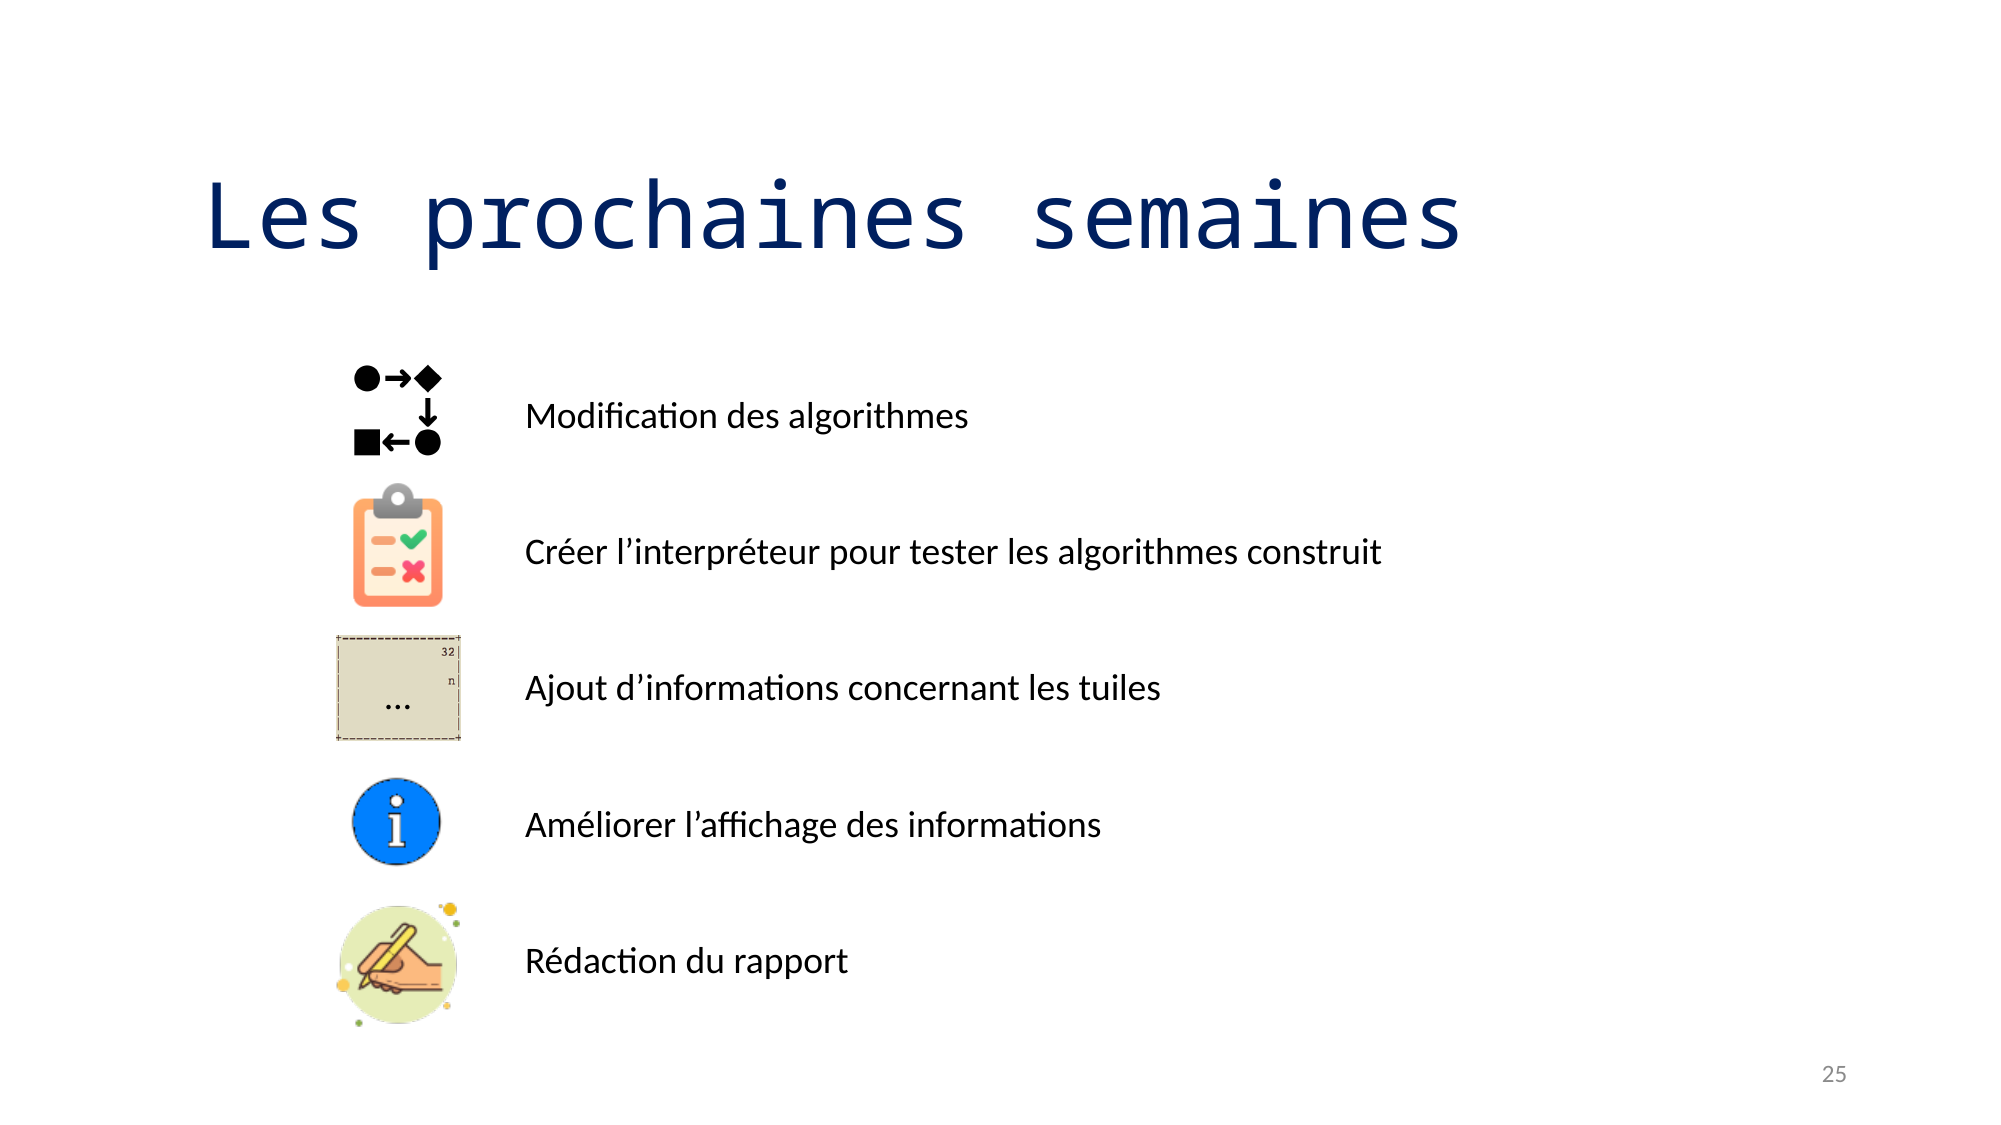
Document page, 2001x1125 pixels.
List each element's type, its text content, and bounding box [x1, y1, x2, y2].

text_box Les prochaines semaines [187, 109, 1913, 328]
picture [319, 886, 477, 1044]
picture [349, 775, 447, 870]
picture [336, 347, 461, 472]
text_box Améliorer l’affichage des informations [510, 792, 1446, 852]
text_box Ajout d’informations concernant les tuiles [510, 655, 1446, 716]
text_box Modification des algorithmes [510, 383, 1446, 444]
picture [349, 481, 447, 609]
picture [336, 635, 461, 741]
text_box Rédaction du rapport [510, 928, 1446, 988]
slide_number 25 [1412, 1042, 1863, 1103]
text_box Créer l’interpréteur pour tester les algorithmes construit [510, 519, 1446, 580]
